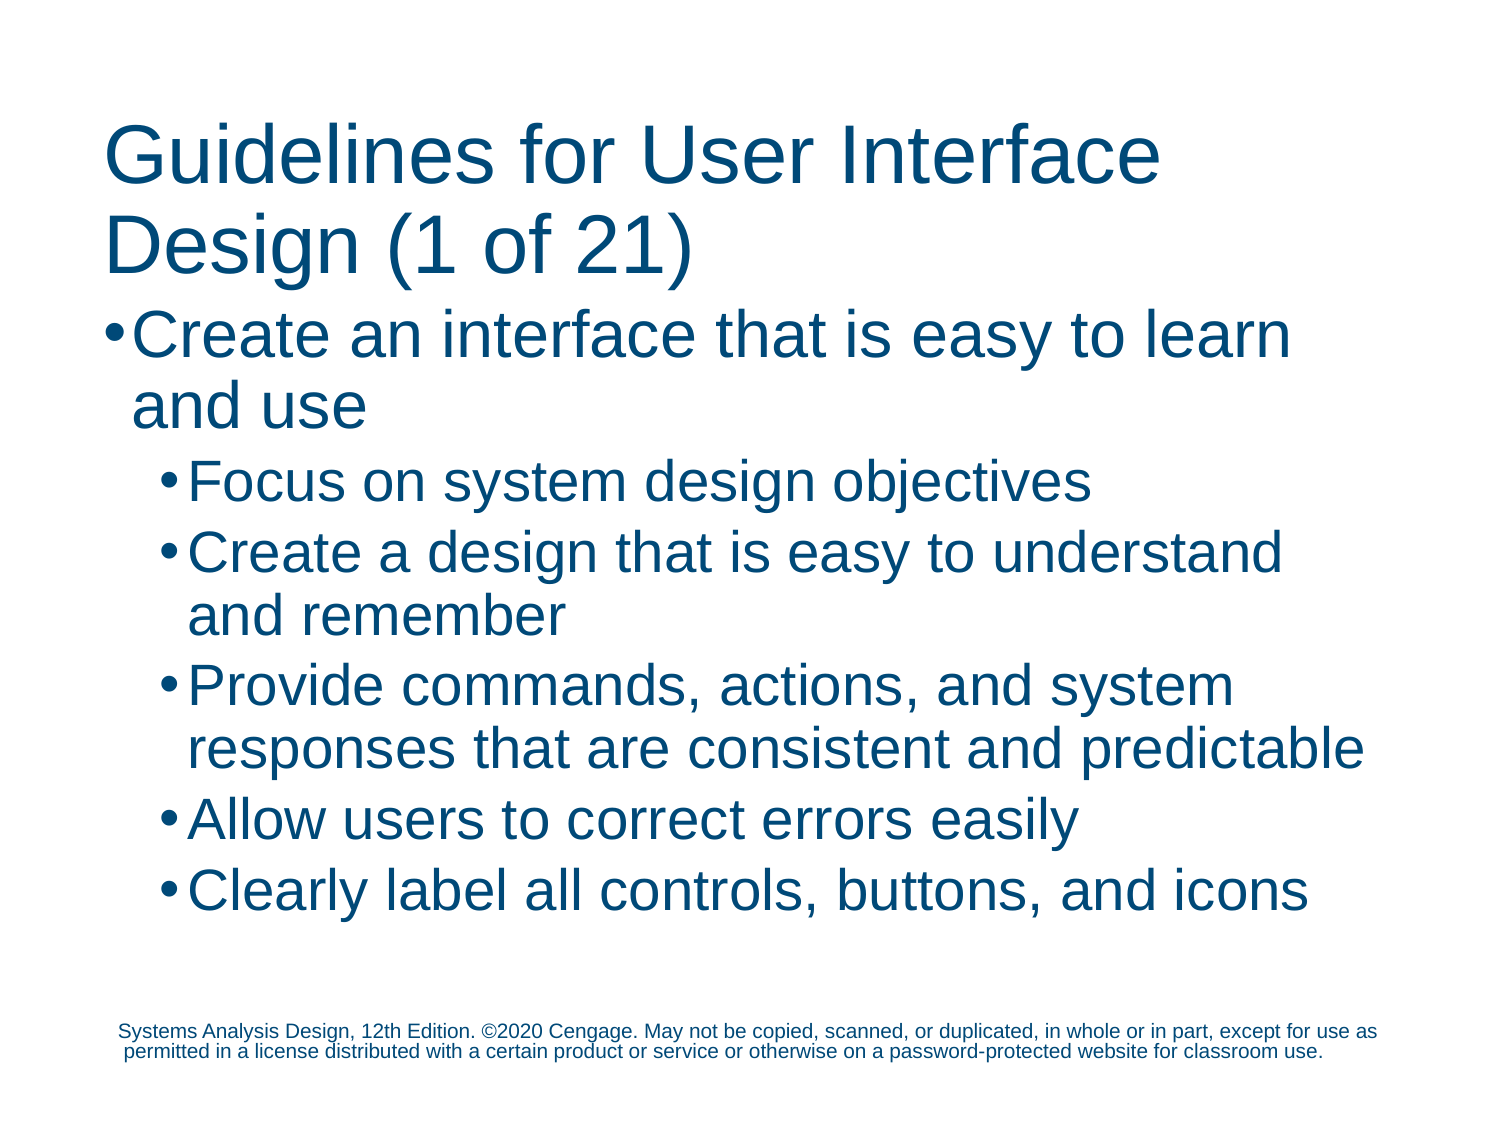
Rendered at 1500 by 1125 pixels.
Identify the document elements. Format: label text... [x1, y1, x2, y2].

list Create an interface that is easy to learn and use Focus on system design objectives Create a design that is easy to understand and remember Provide commands, actions, and system responses that are consistent and predictable Allow users to correct errors easily Clearly label all controls, buttons, and icons [103, 299, 1397, 1009]
title Guidelines for User Interface Design (1 of 21) [103, 111, 1397, 243]
footer Systems Analysis Design, 12th Edition. ©2020 Cengage. May not be copied, scanned, or duplicated, in whole or in part, except for use as permitted in a license distributed with a certain product or service or otherwise on a password-protected website for classroom use. [103, 1009, 1397, 1070]
